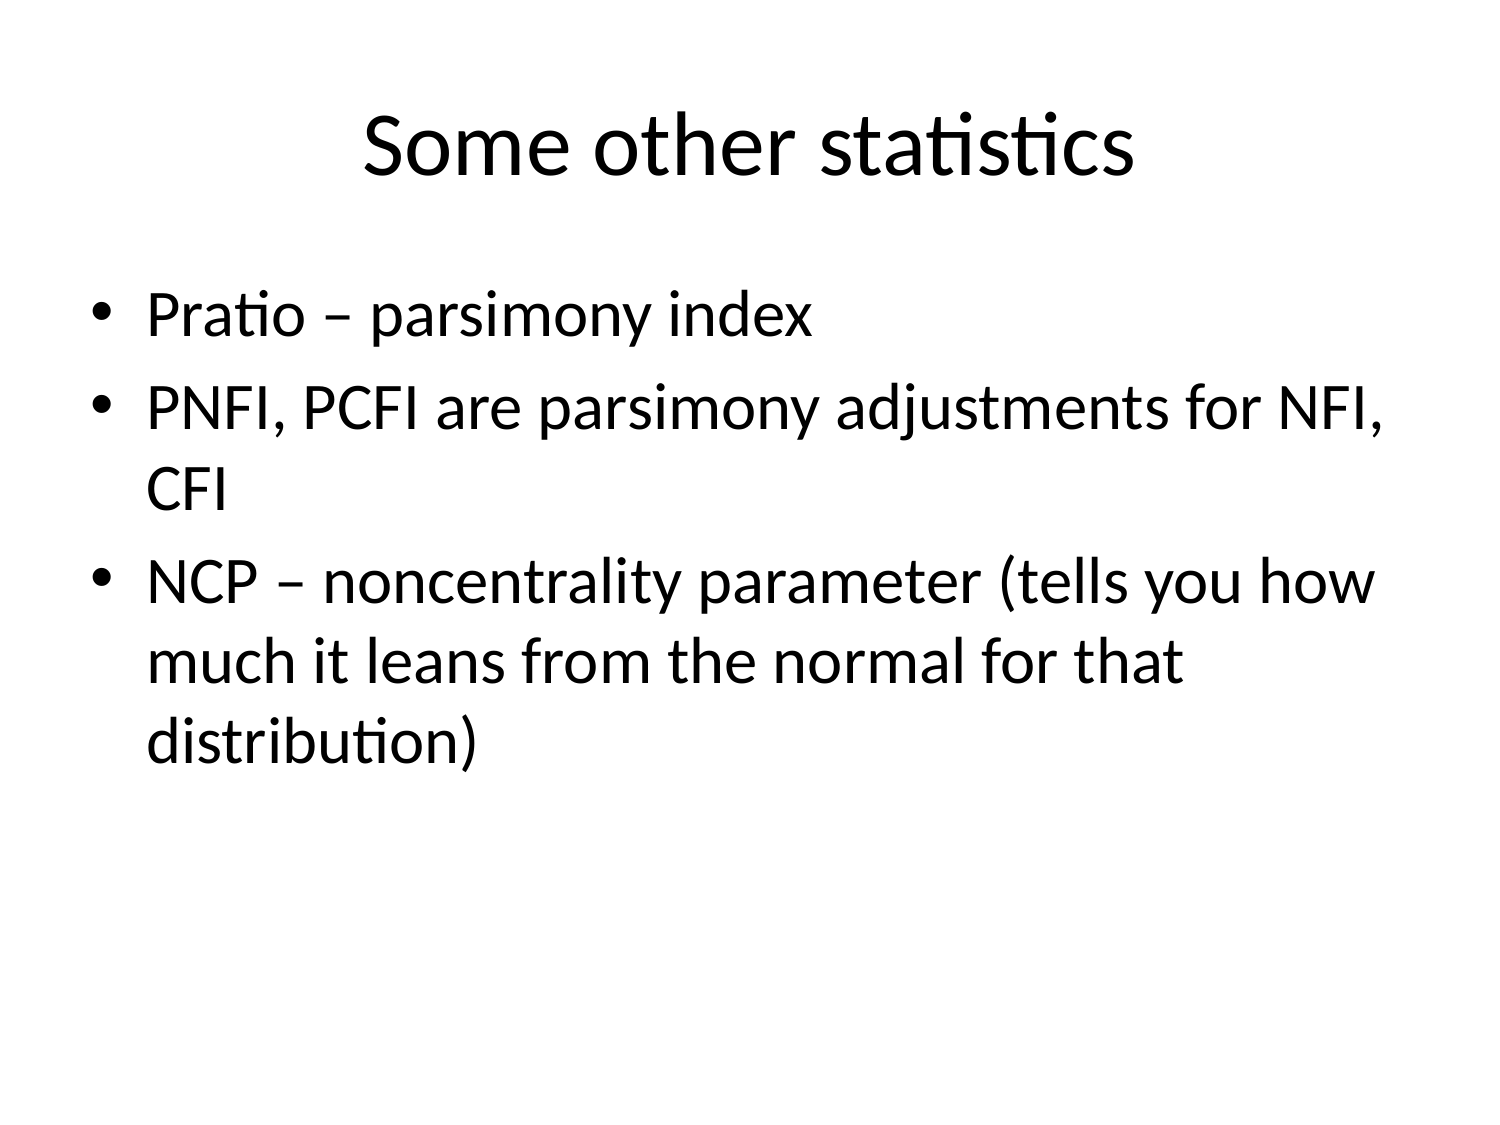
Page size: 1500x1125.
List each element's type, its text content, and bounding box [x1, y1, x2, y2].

title Some other statistics [75, 45, 1425, 233]
list Pratio – parsimony index PNFI, PCFI are parsimony adjustments for NFI, CFI NCP – noncentrality parameter (tells you how much it leans from the normal for that distribution) [75, 262, 1425, 1005]
